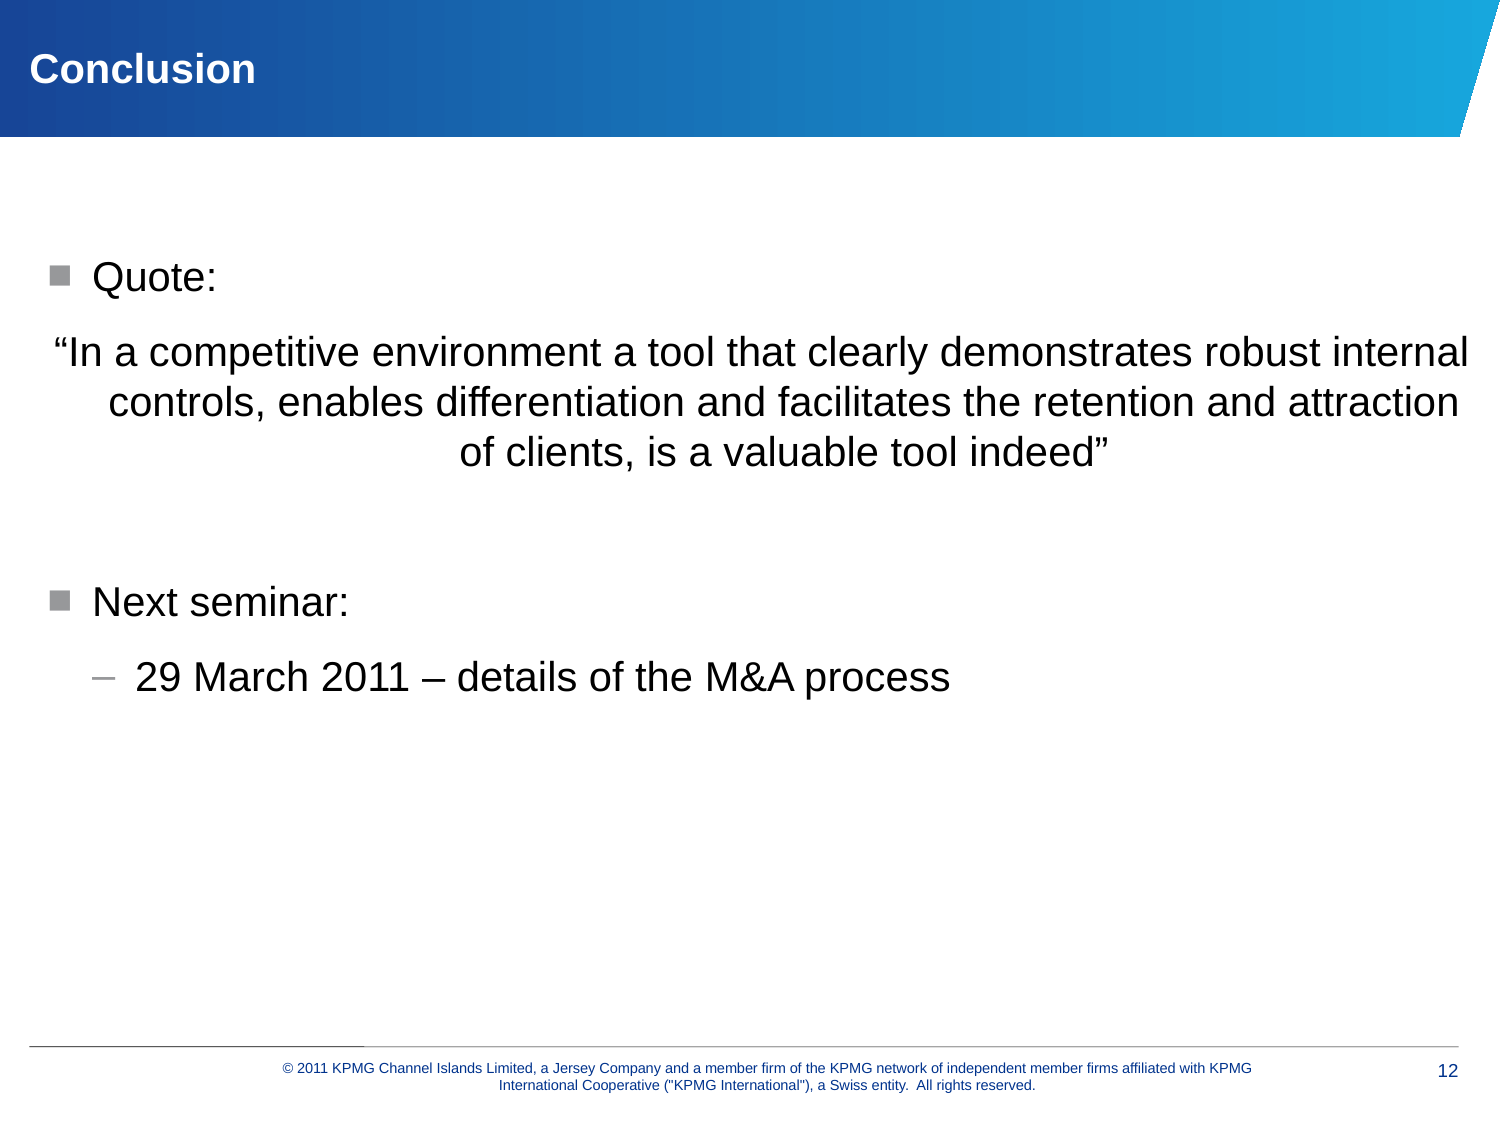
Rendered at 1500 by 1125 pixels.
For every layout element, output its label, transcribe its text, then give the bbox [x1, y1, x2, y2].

list Quote: “In a competitive environment a tool that clearly demonstrates robust internal controls, enables differentiation and facilitates the retention and attraction of clients, is a valuable tool indeed” Next seminar: 29 March 2011 – details of the M&A process [47, 184, 1477, 1000]
title Conclusion [29, 18, 1459, 114]
